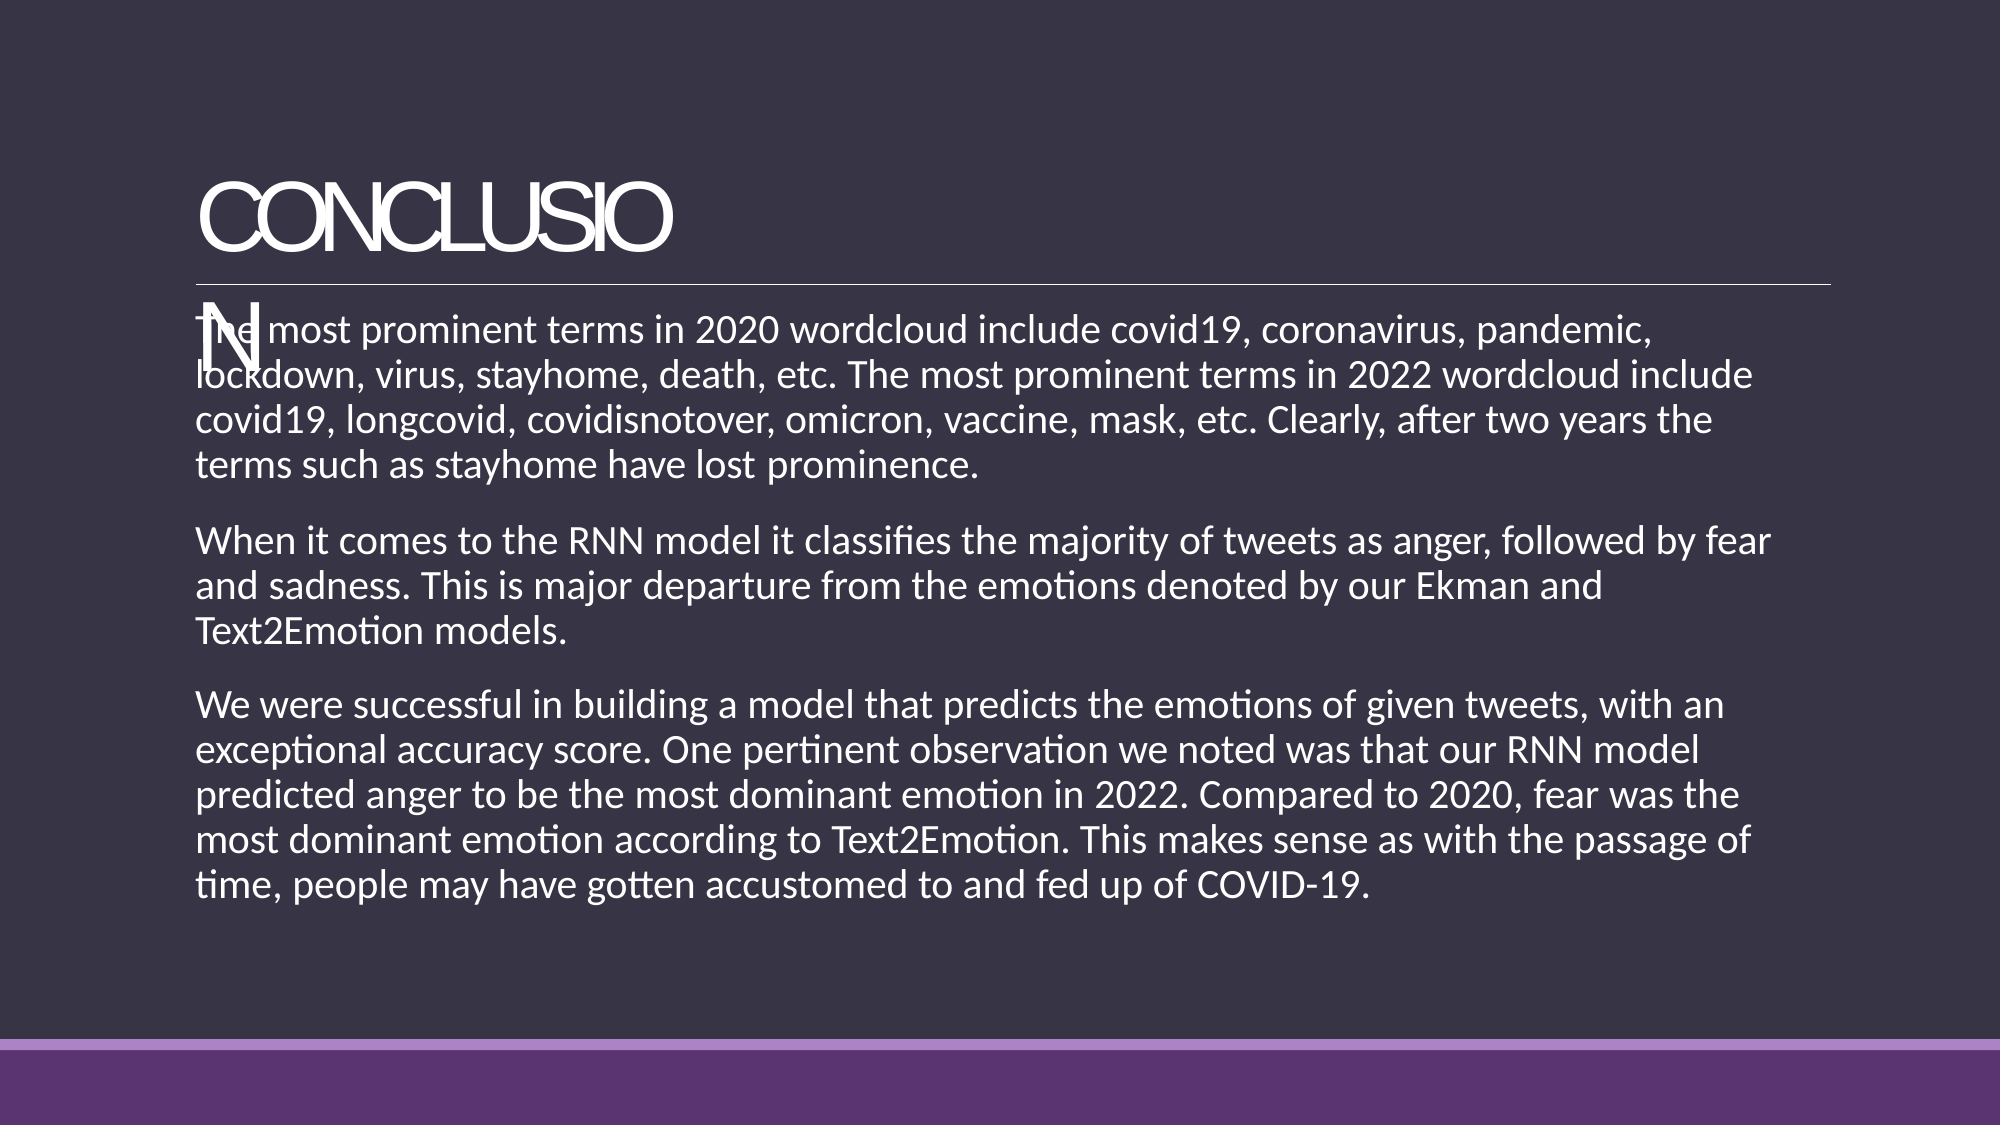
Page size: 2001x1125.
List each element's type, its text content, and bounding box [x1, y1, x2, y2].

title CONCLUSION [192, 148, 727, 300]
list The most prominent terms in 2020 wordcloud include covid19, coronavirus, pandemic, lockdown, virus, stayhome, death, etc. The most prominent terms in 2022 wordcloud include covid19, longcovid, covidisnotover, omicron, vaccine, mask, etc. Clearly, after two years the terms such as stayhome have lost prominence. When it comes to the RNN model it classifies the majority of tweets as anger, followed by fear and sadness. This is major departure from the emotions denoted by our Ekman and Text2Emotion models. We were successful in building a model that predicts the emotions of given tweets, with an exceptional accuracy score. One pertinent observation we noted was that our RNN model predicted anger to be the most dominant emotion in 2022. Compared to 2020, fear was the most dominant emotion according to Text2Emotion. This makes sense as with the passage of time, people may have gotten accustomed to and fed up of COVID-19. [192, 300, 1808, 946]
